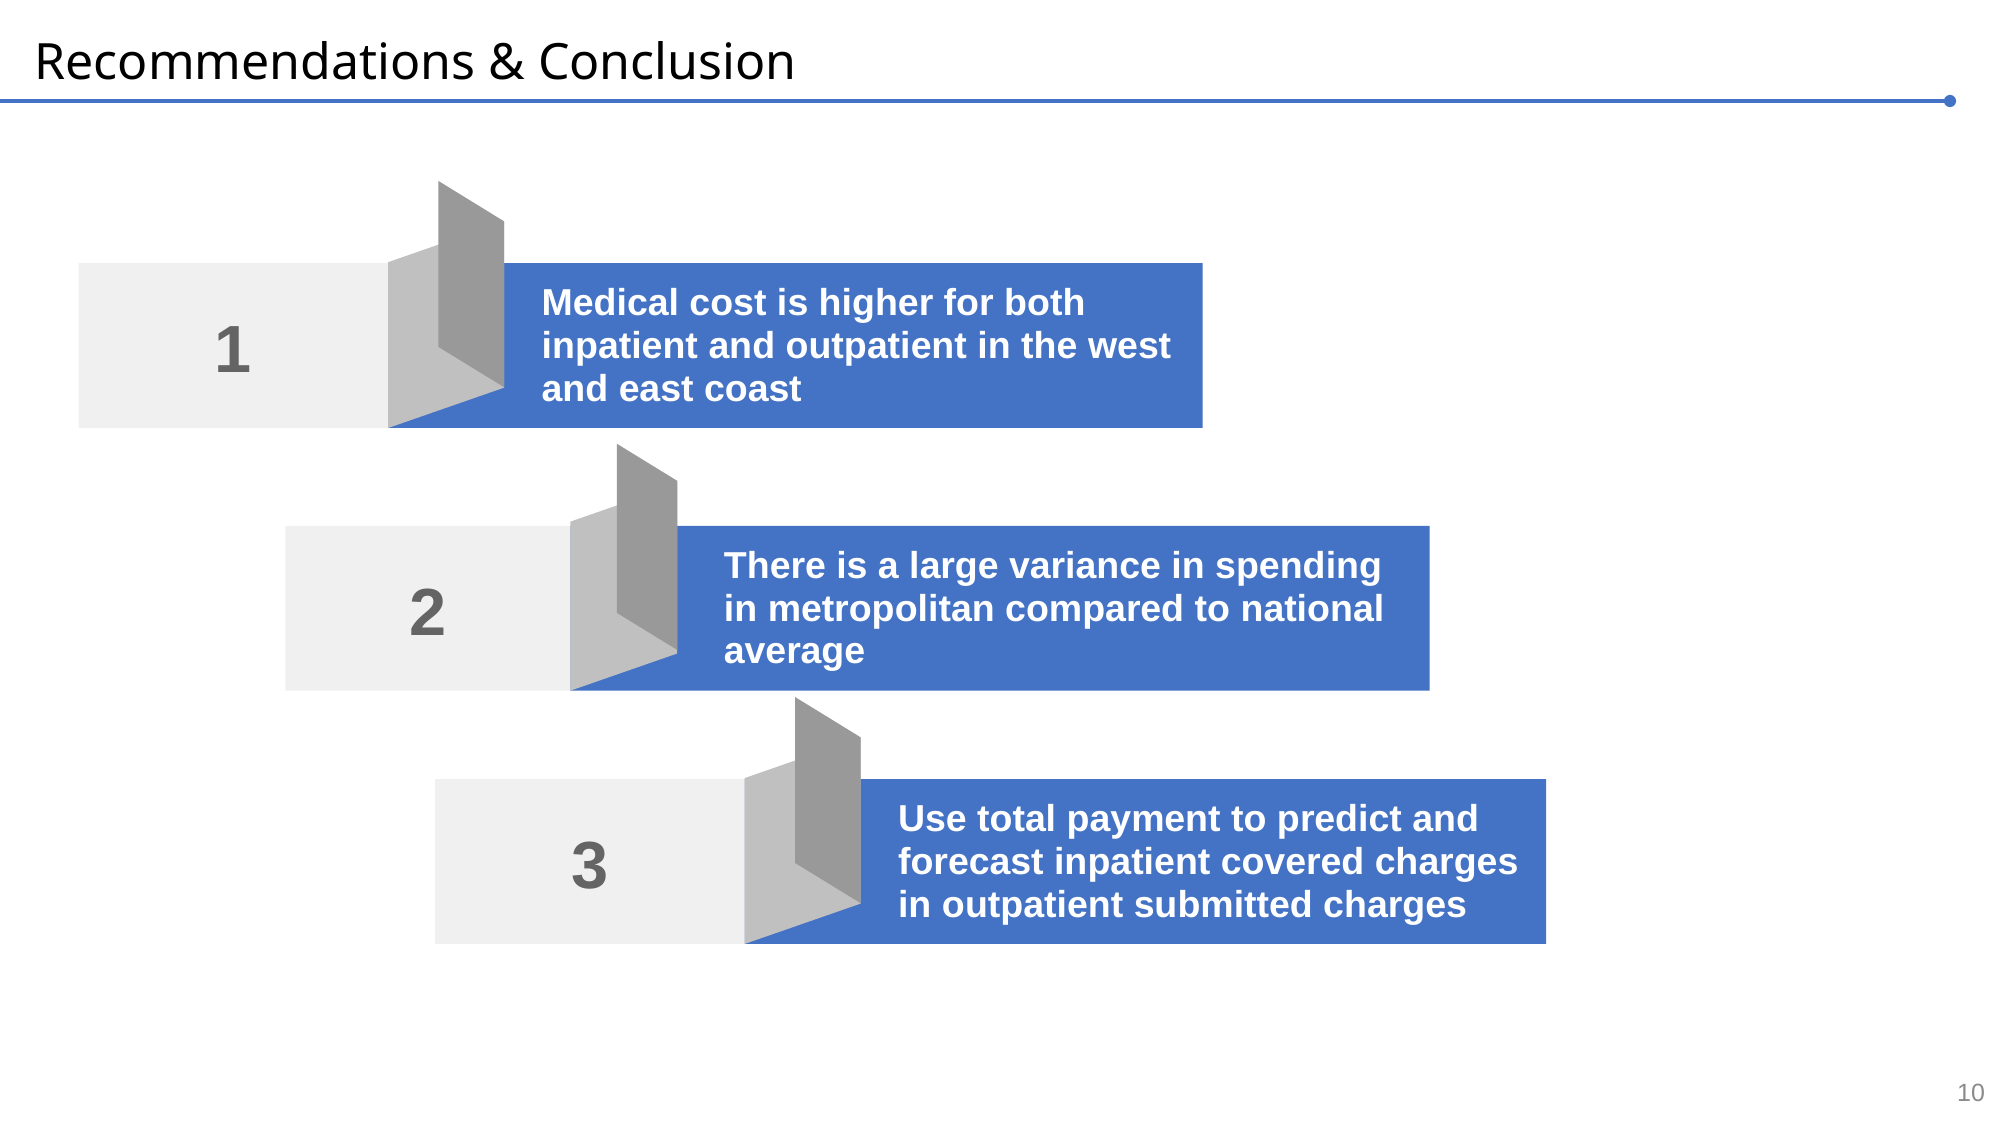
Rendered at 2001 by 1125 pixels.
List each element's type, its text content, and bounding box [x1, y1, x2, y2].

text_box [78, 180, 1203, 429]
slide_number 10 [1744, 1058, 2000, 1125]
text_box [285, 443, 1430, 691]
title Recommendations & Conclusion [19, 22, 1745, 105]
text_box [434, 696, 1547, 944]
